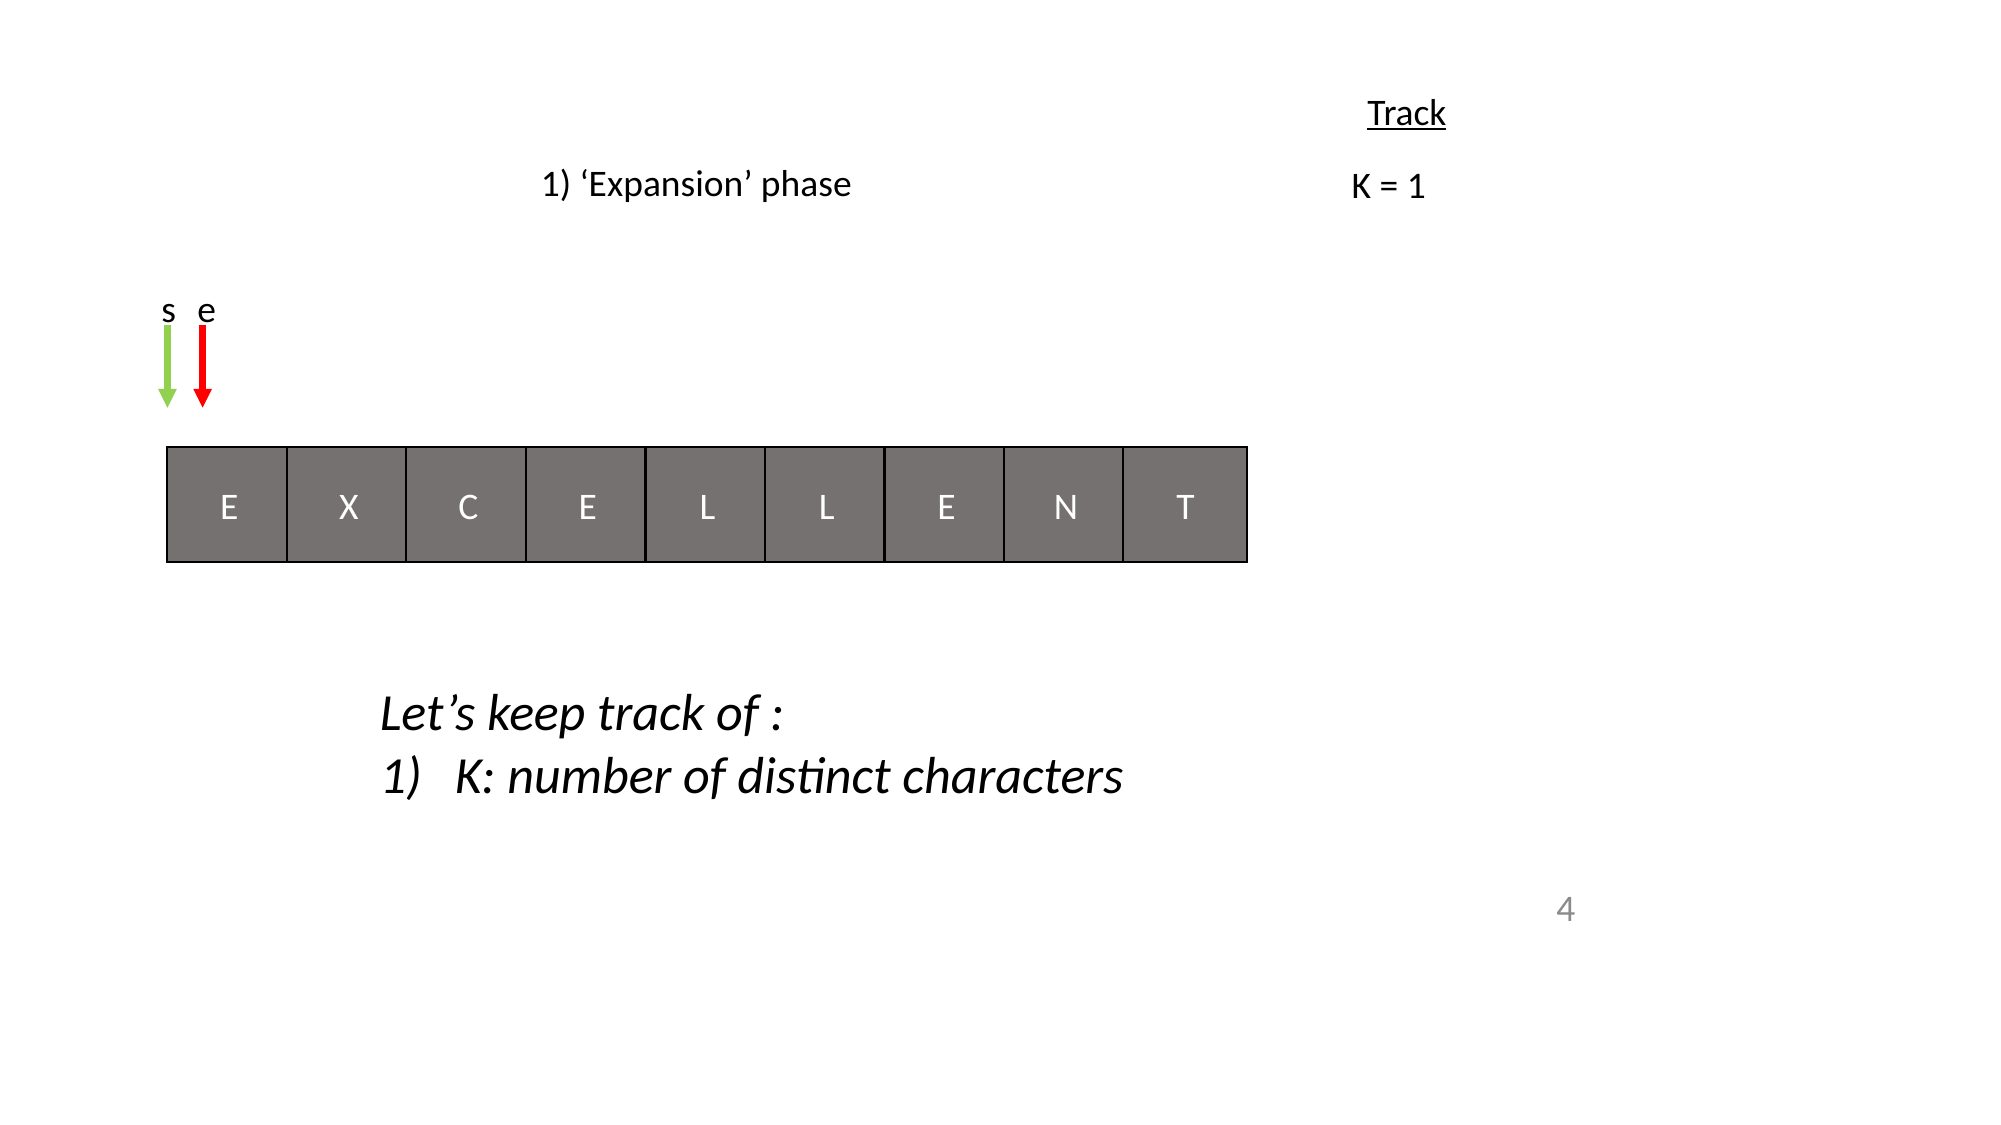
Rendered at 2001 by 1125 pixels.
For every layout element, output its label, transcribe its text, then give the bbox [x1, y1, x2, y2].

text_box E [166, 446, 286, 563]
text_box Let’s keep track of : K: number of distinct characters [364, 671, 1443, 811]
text_box E [883, 446, 1003, 563]
text_box s [146, 277, 178, 338]
text_box X [286, 446, 405, 563]
text_box C [405, 446, 525, 563]
slide_number 4 [1140, 876, 1591, 937]
text_box N [1003, 446, 1122, 563]
text_box E [525, 446, 644, 563]
text_box e [182, 277, 214, 338]
text_box L [644, 446, 764, 563]
text_box K = 1 [1336, 153, 1598, 214]
text_box Track [1352, 80, 1710, 140]
text_box L [764, 446, 883, 563]
text_box 1) ‘Expansion’ phase [526, 151, 1099, 212]
text_box T [1122, 446, 1248, 563]
